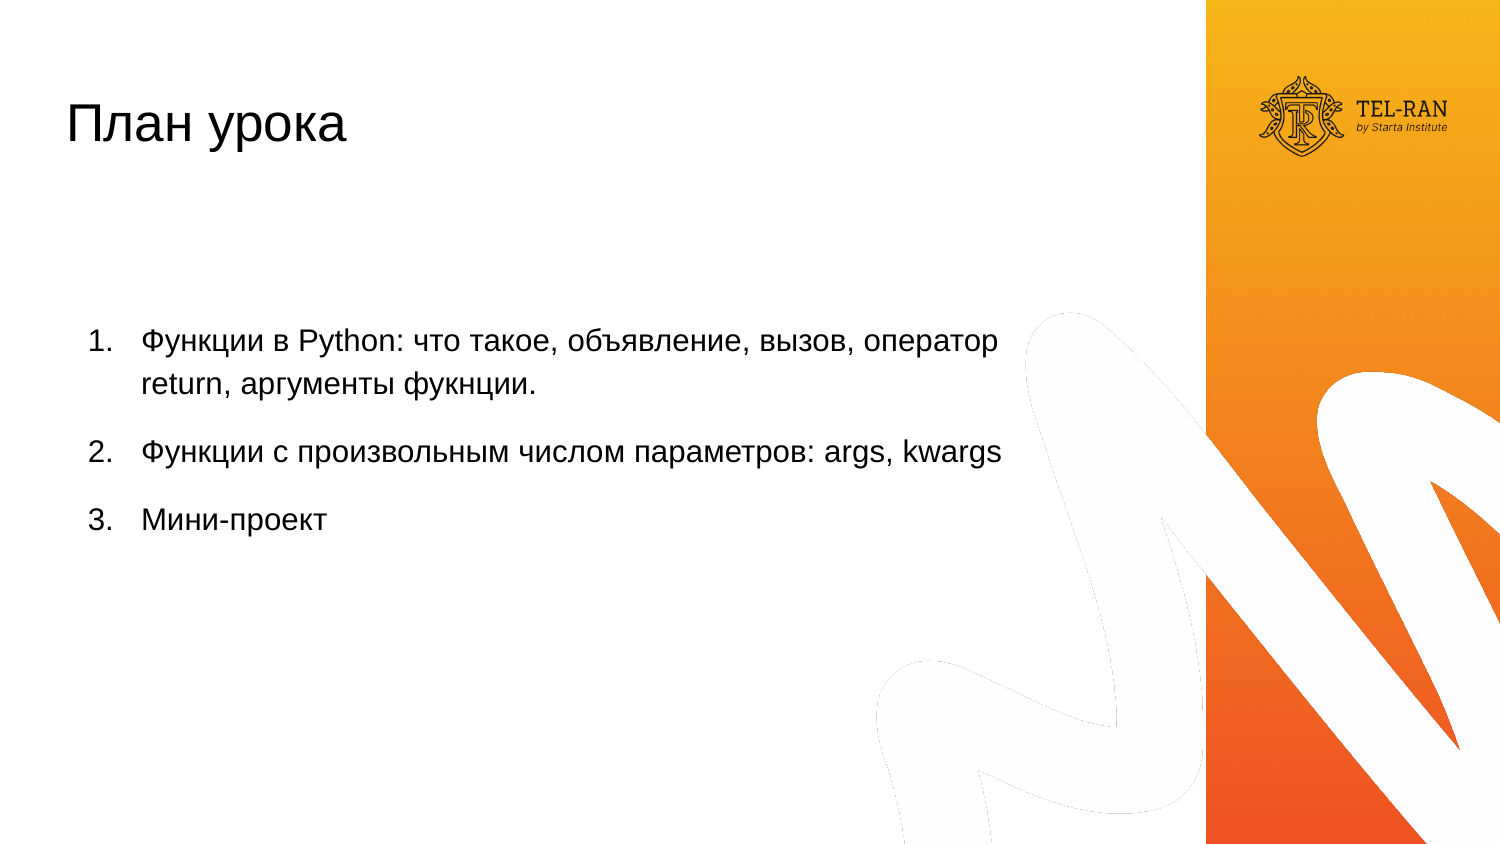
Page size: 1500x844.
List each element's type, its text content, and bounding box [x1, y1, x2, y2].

picture [770, 0, 1500, 844]
list Функции в Python: что такое, объявление, вызов, оператор return, аргументы фукнции. Функции с произвольным числом параметров: args, kwargs Мини-проект [51, 299, 1044, 750]
text_box План урока [51, 72, 1201, 167]
